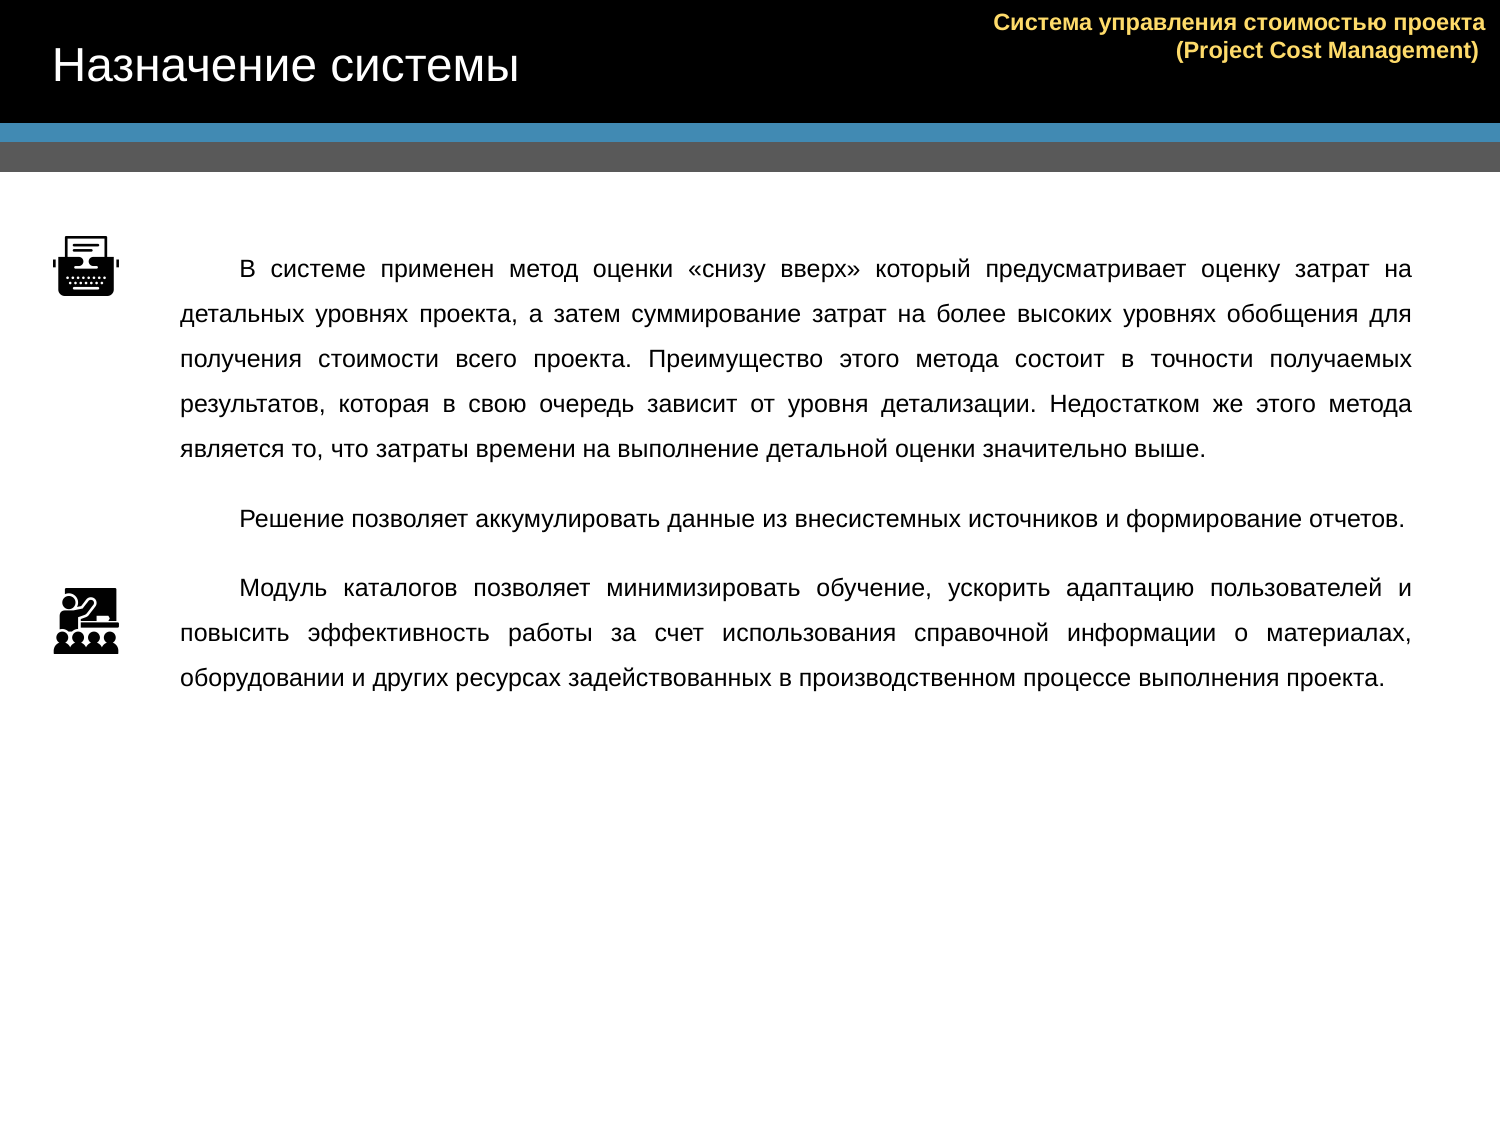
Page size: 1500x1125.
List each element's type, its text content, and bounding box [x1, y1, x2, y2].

text_box В системе применен метод оценки «снизу вверх» который предусматривает оценку затрат на детальных уровнях проекта, а затем суммирование затрат на более высоких уровнях обобщения для получения стоимости всего проекта. Преимущество этого метода состоит в точности получаемых результатов, которая в свою очередь зависит от уровня детализации. Недостатком же этого метода является то, что затраты времени на выполнение детальной оценки значительно выше. Решение позволяет аккумулировать данные из внесистемных источников и формирование отчетов. Модуль каталогов позволяет минимизировать обучение, ускорить адаптацию пользователей и повысить эффективность работы за счет использования справочной информации о материалах, оборудовании и других ресурсах задействованных в производственном процессе выполнения проекта. [128, 247, 1410, 863]
picture [53, 236, 119, 296]
title Назначение системы [36, 0, 935, 133]
text_box Система управления стоимостью проекта (Project Cost Management) [934, 0, 1500, 71]
picture [53, 588, 119, 654]
